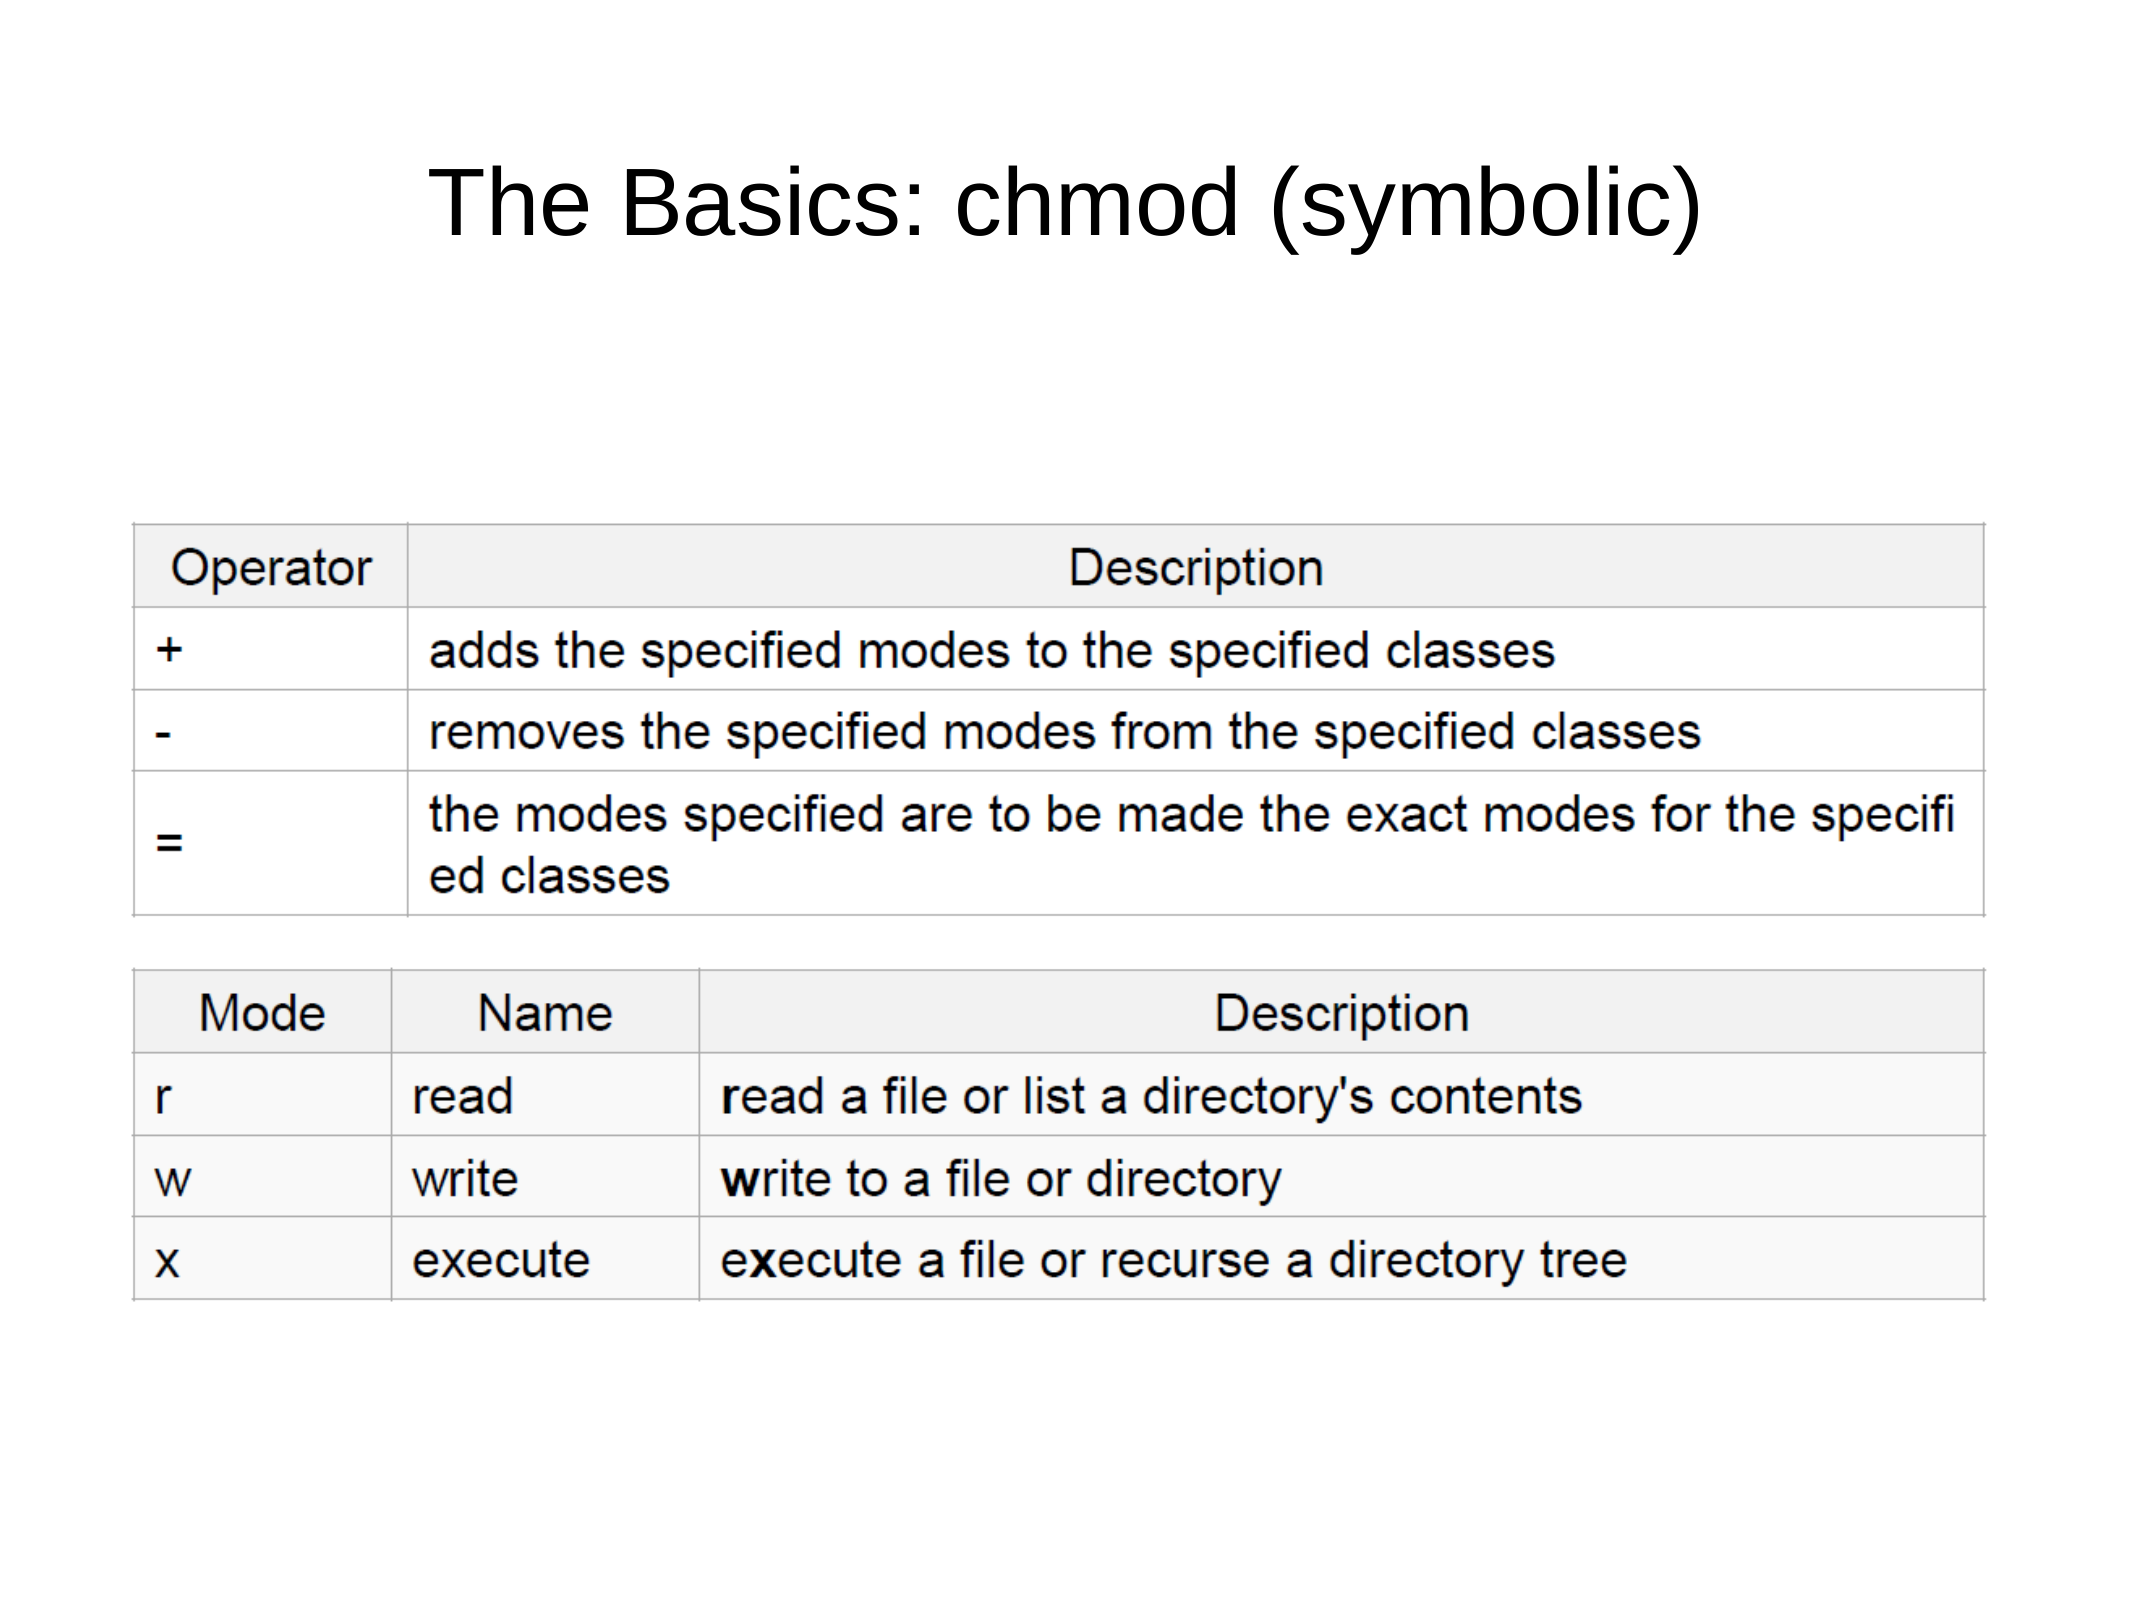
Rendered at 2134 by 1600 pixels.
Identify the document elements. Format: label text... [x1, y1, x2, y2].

title The Basics: chmod (symbolic) [106, 63, 2028, 332]
picture [106, 484, 2027, 1318]
